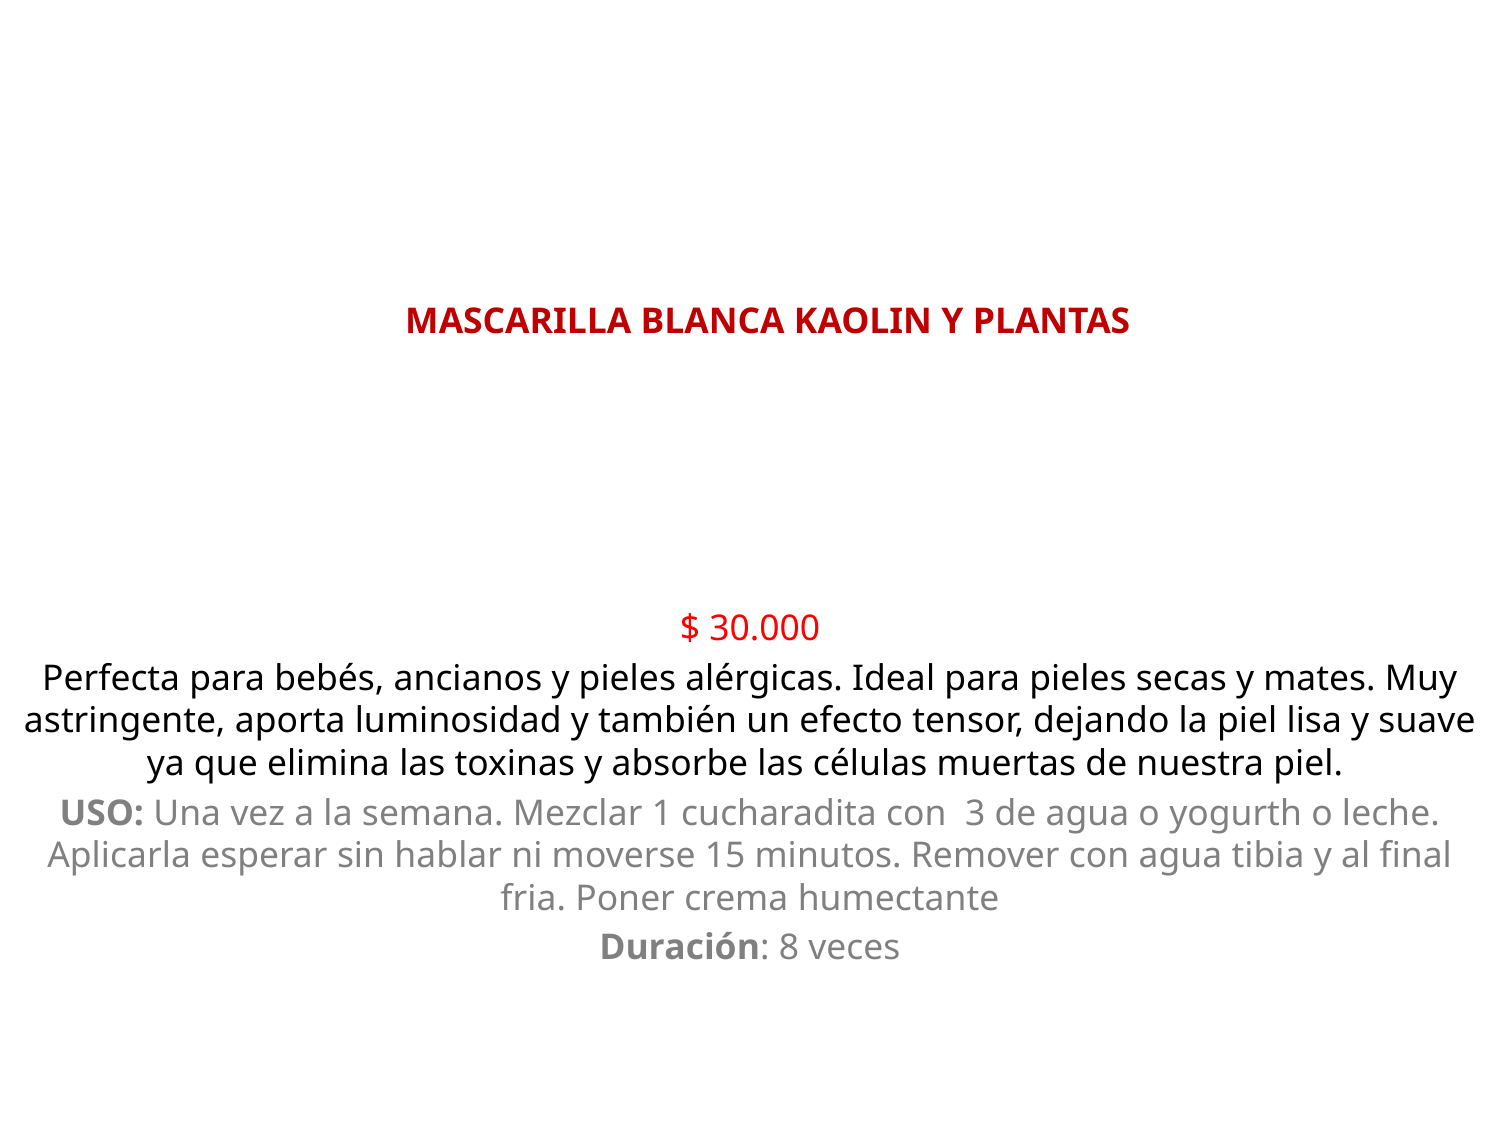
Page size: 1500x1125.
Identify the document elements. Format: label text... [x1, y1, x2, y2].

text_box MASCARILLA BLANCA KAOLIN Y PLANTAS [88, 290, 1447, 391]
subtitle $ 30.000 Perfecta para bebés, ancianos y pieles alérgicas. Ideal para pieles secas y mates. Muy astringente, aporta luminosidad y también un efecto tensor, dejando la piel lisa y suave ya que elimina las toxinas y absorbe las células muertas de nuestra piel. USO: Una vez a la semana. Mezclar 1 cucharadita con 3 de agua o yogurth o leche. Aplicarla esperar sin hablar ni moverse 15 minutos. Remover con agua tibia y al final fria. Poner crema humectante Duración: 8 veces [0, 597, 1500, 886]
